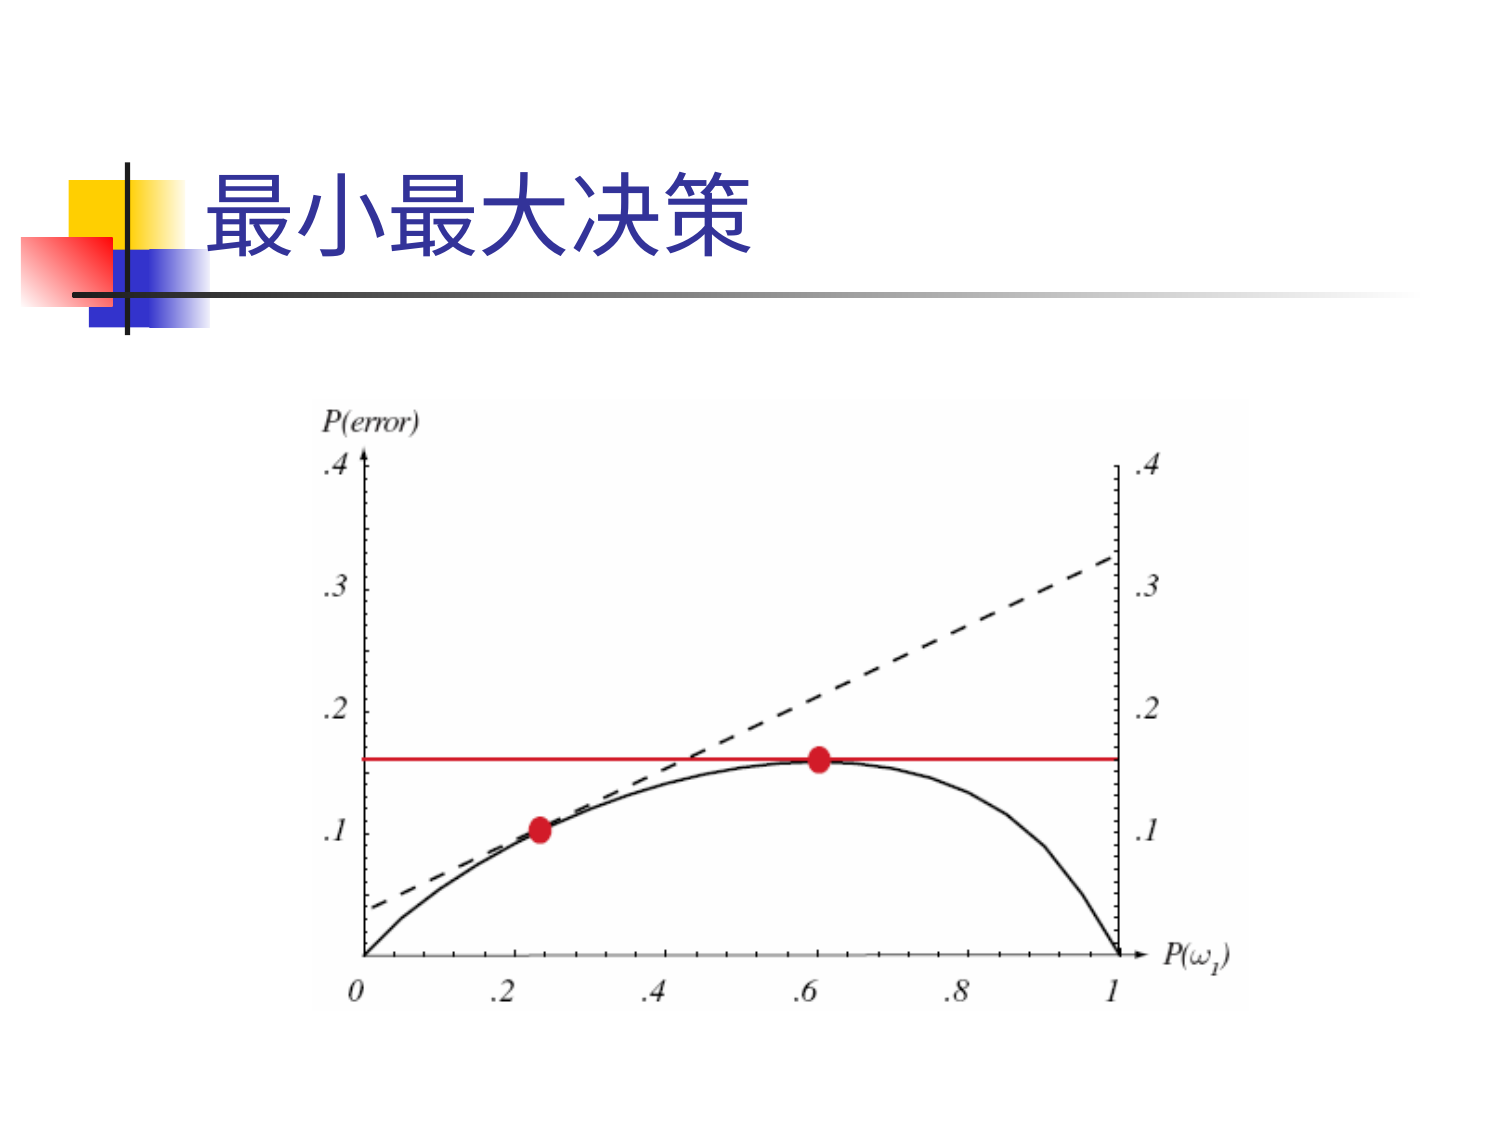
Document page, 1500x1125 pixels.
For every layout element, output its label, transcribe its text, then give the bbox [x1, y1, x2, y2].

title 最小最大决策 [188, 35, 1468, 275]
picture [312, 399, 1249, 1012]
